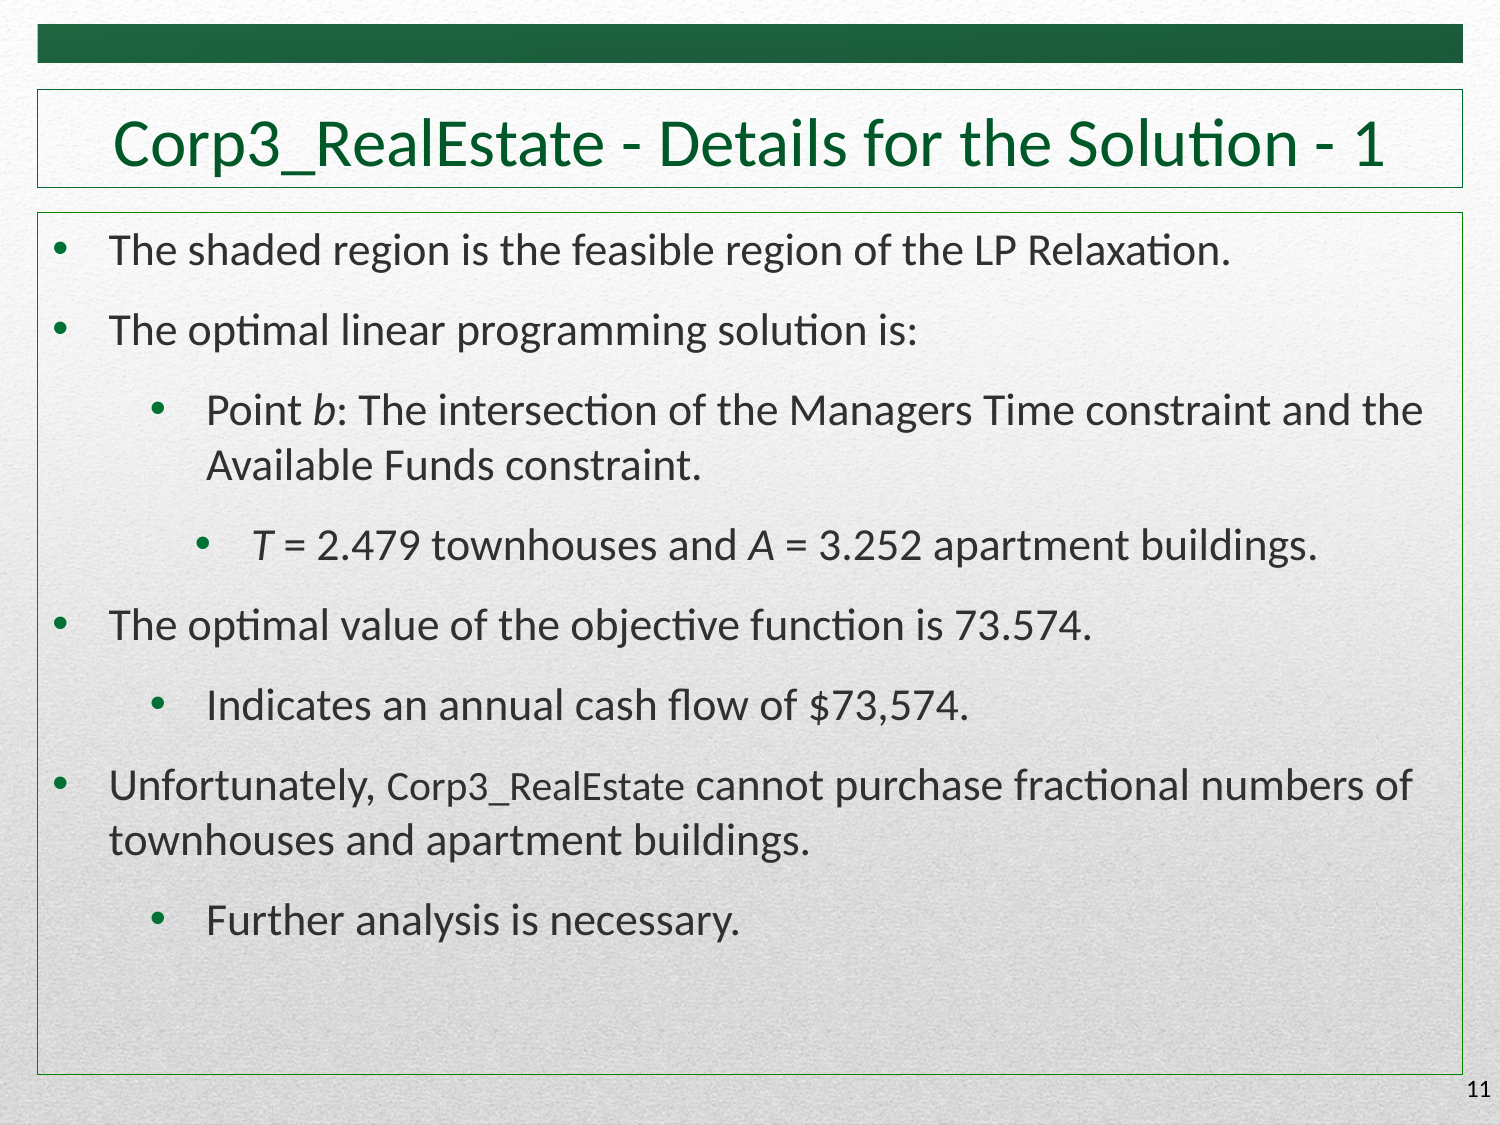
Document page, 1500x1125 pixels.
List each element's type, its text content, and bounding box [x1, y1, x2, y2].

title Corp3_RealEstate - Details for the Solution - 1 [37, 89, 1463, 188]
slide_number 11 [1381, 1065, 1500, 1125]
text_box The shaded region is the feasible region of the LP Relaxation. The optimal linear programming solution is: Point b: The intersection of the Managers Time constraint and the Available Funds constraint. T = 2.479 townhouses and A = 3.252 apartment buildings. The optimal value of the objective function is 73.574. Indicates an annual cash flow of $73,574. Unfortunately, Corp3_RealEstate cannot purchase fractional numbers of townhouses and apartment buildings. Further analysis is necessary. [37, 212, 1463, 1075]
picture [37, 24, 1463, 63]
